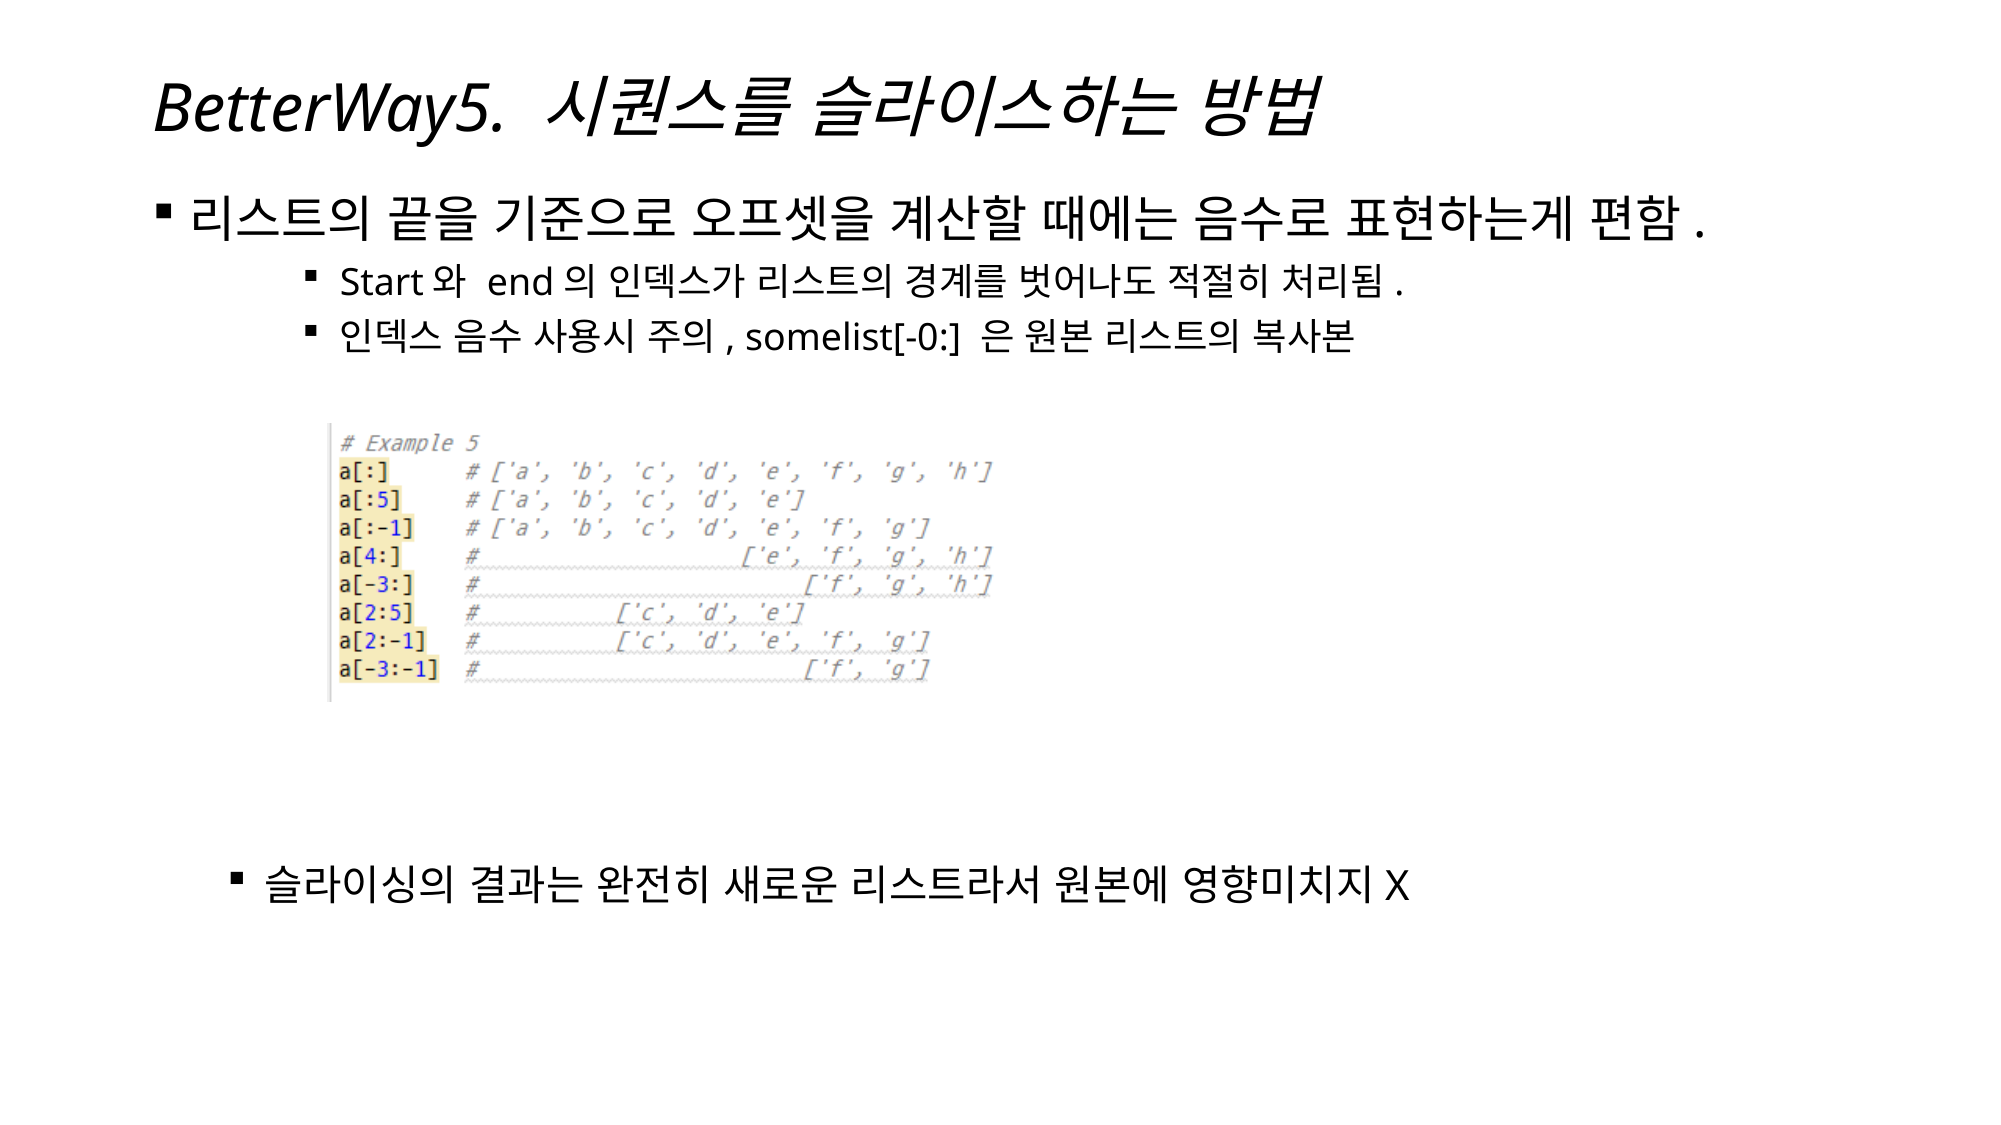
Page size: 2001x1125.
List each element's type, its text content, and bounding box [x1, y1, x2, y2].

list 리스트의 끝을 기준으로 오프셋을 계산할 때에는 음수로 표현하는게 편함. Start와 end의 인덱스가 리스트의 경계를 벗어나도 적절히 처리됨. 인덱스 음수 사용시 주의, somelist[-0:] 은 원본 리스트의 복사본 슬라이싱의 결과는 완전히 새로운 리스트라서 원본에 영향미치지X [137, 179, 1863, 1014]
picture [327, 423, 1042, 702]
title BetterWay5. 시퀀스를 슬라이스하는 방법 [137, 59, 1863, 160]
